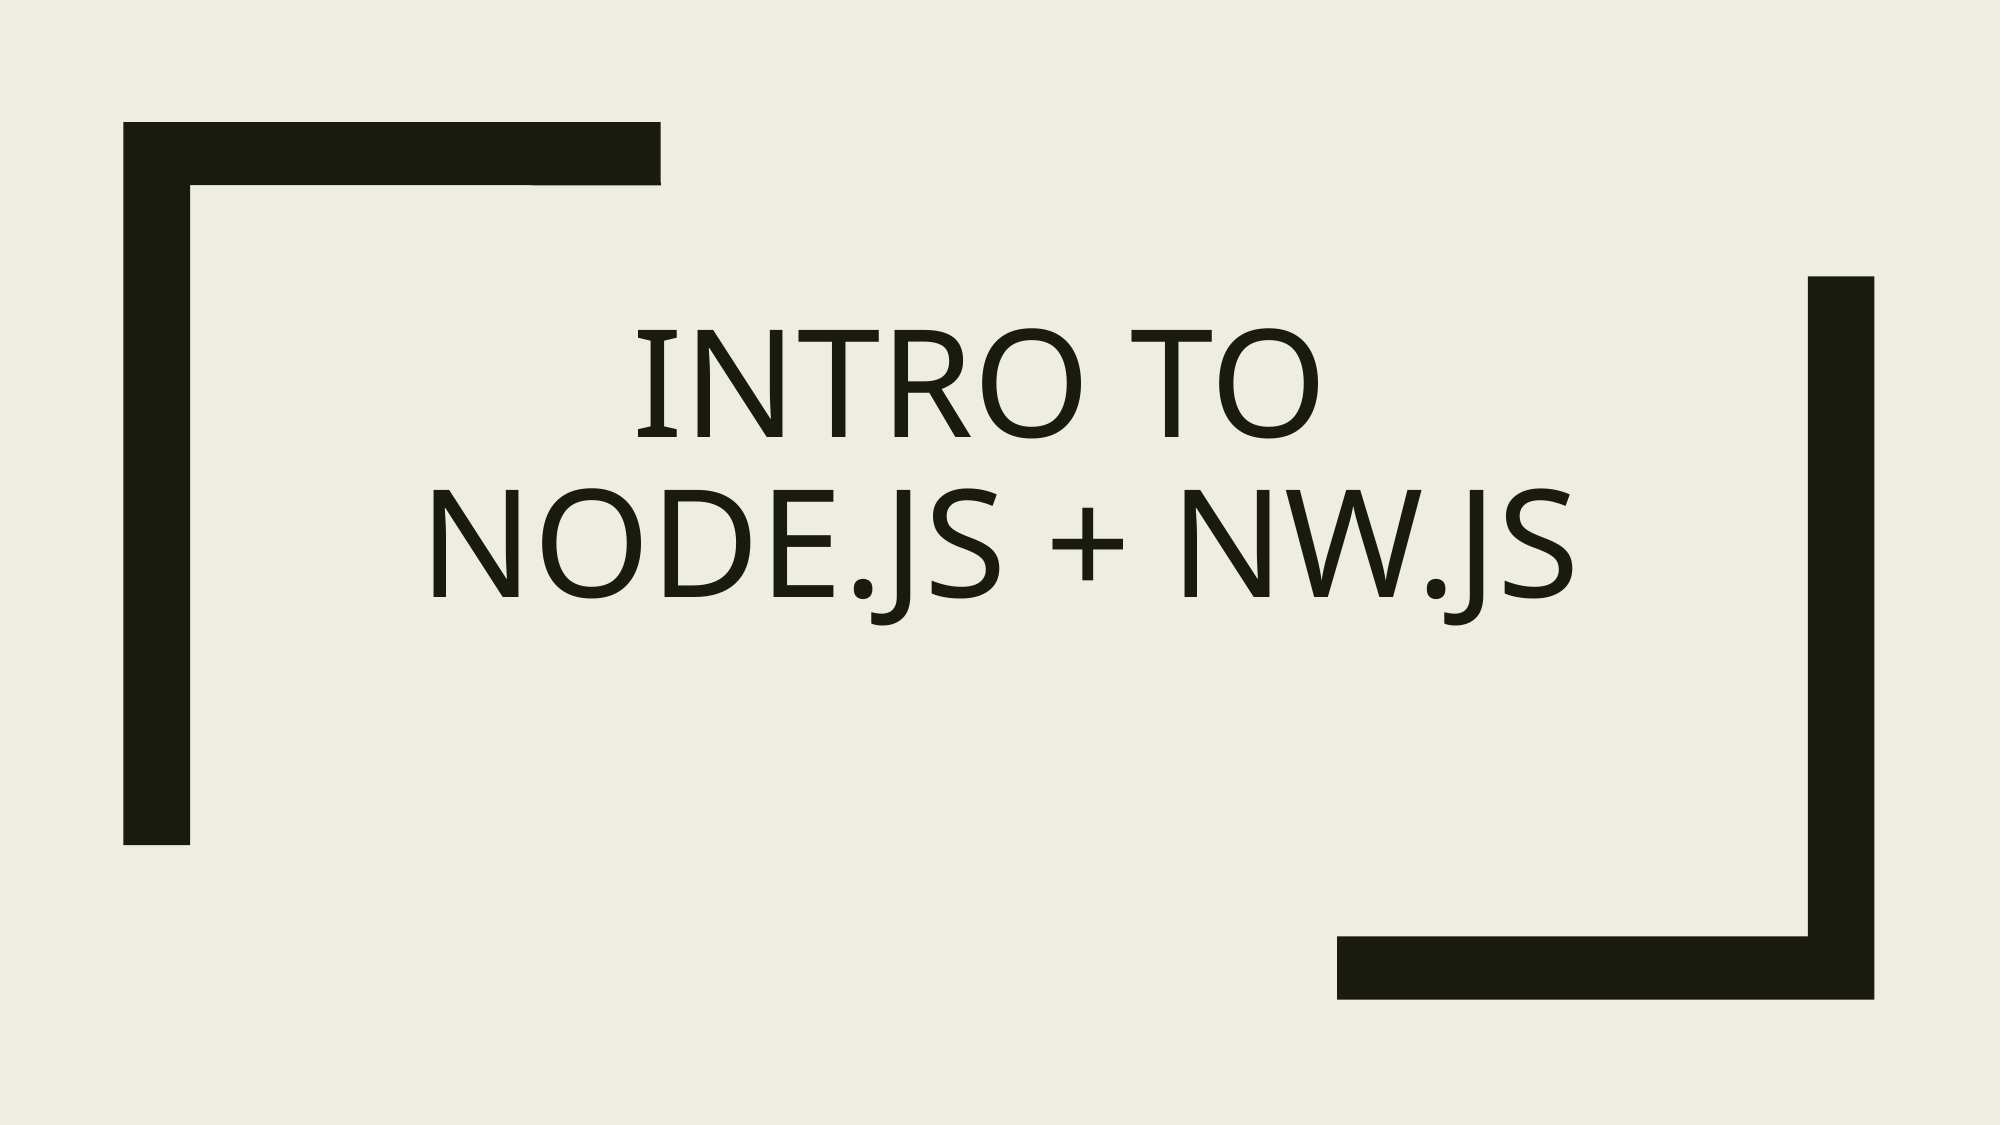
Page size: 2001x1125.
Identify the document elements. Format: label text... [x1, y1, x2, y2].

title Intro to Node.js + NW.js [314, 293, 1686, 638]
